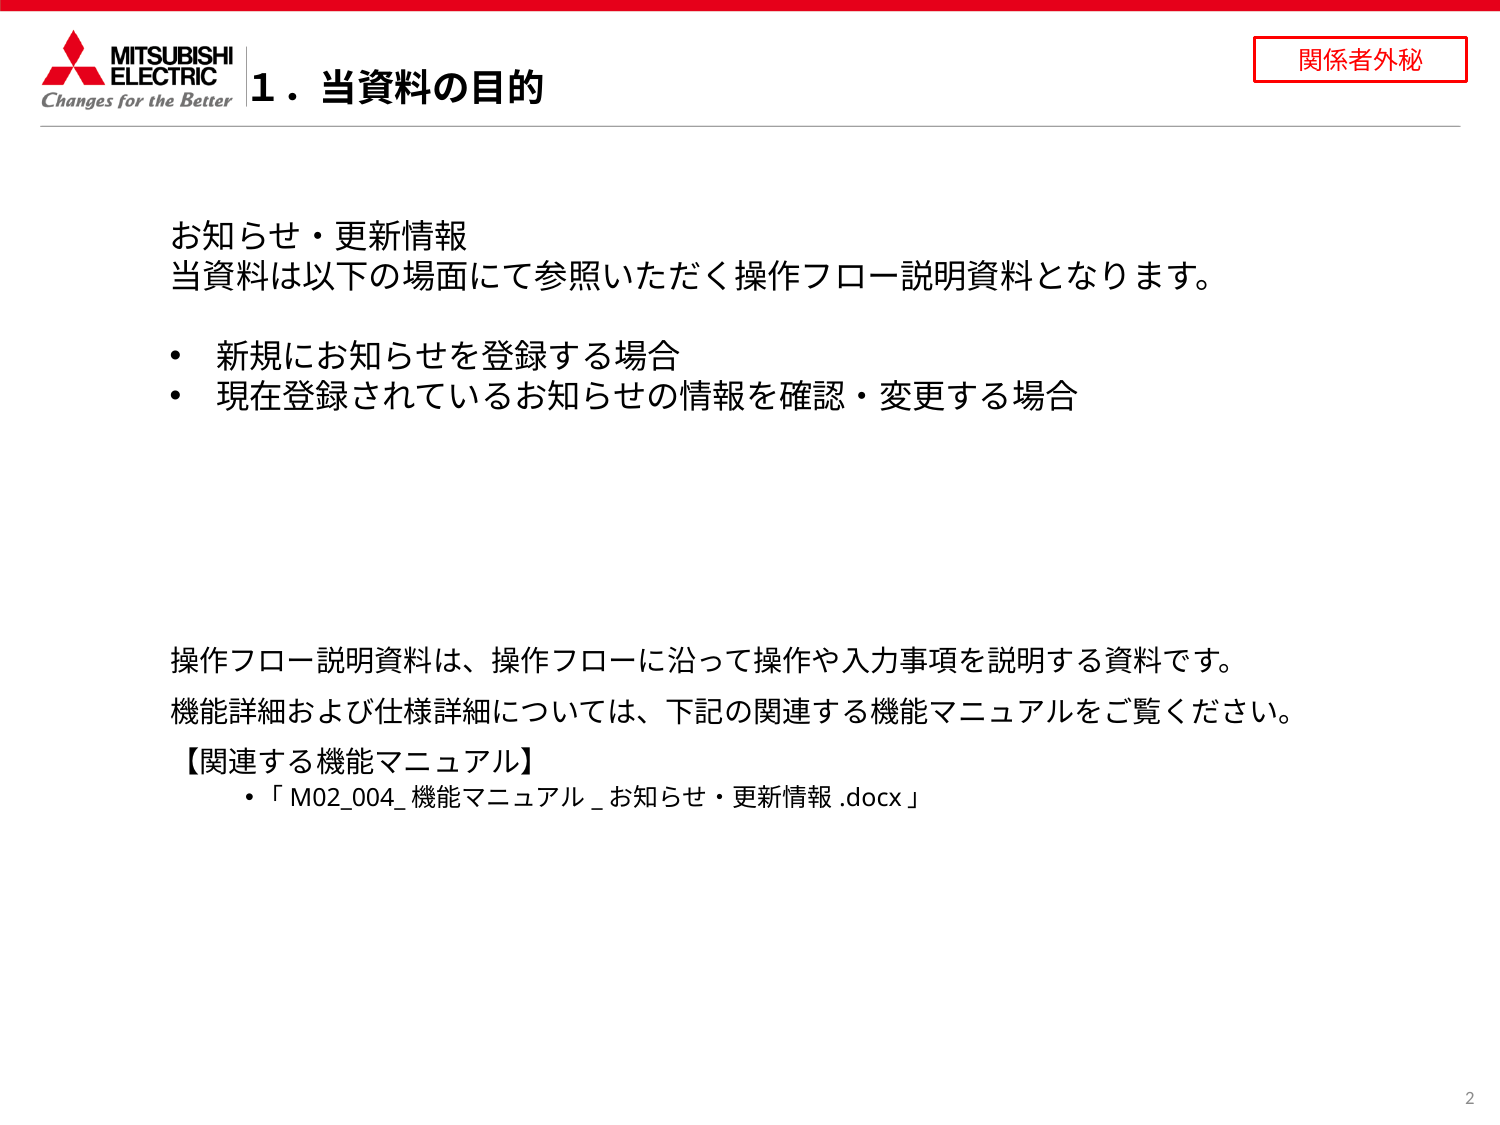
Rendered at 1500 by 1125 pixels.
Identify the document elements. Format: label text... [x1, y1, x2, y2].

text_box お知らせ・更新情報 当資料は以下の場面にて参照いただく操作フロー説明資料となります。 新規にお知らせを登録する場合 現在登録されているお知らせの情報を確認・変更する場合 [154, 207, 1336, 449]
picture [0, 0, 1500, 1125]
text_box １．当資料の目的 [229, 46, 1401, 127]
slide_number 2 [1376, 1073, 1490, 1122]
text_box 操作フロー説明資料は、操作フローに沿って操作や入力事項を説明する資料です。 機能詳細および仕様詳細については、下記の関連する機能マニュアルをご覧ください。 【関連する機能マニュアル】 「M02_004_機能マニュアル_お知らせ・更新情報.docx」 [155, 631, 1474, 1074]
